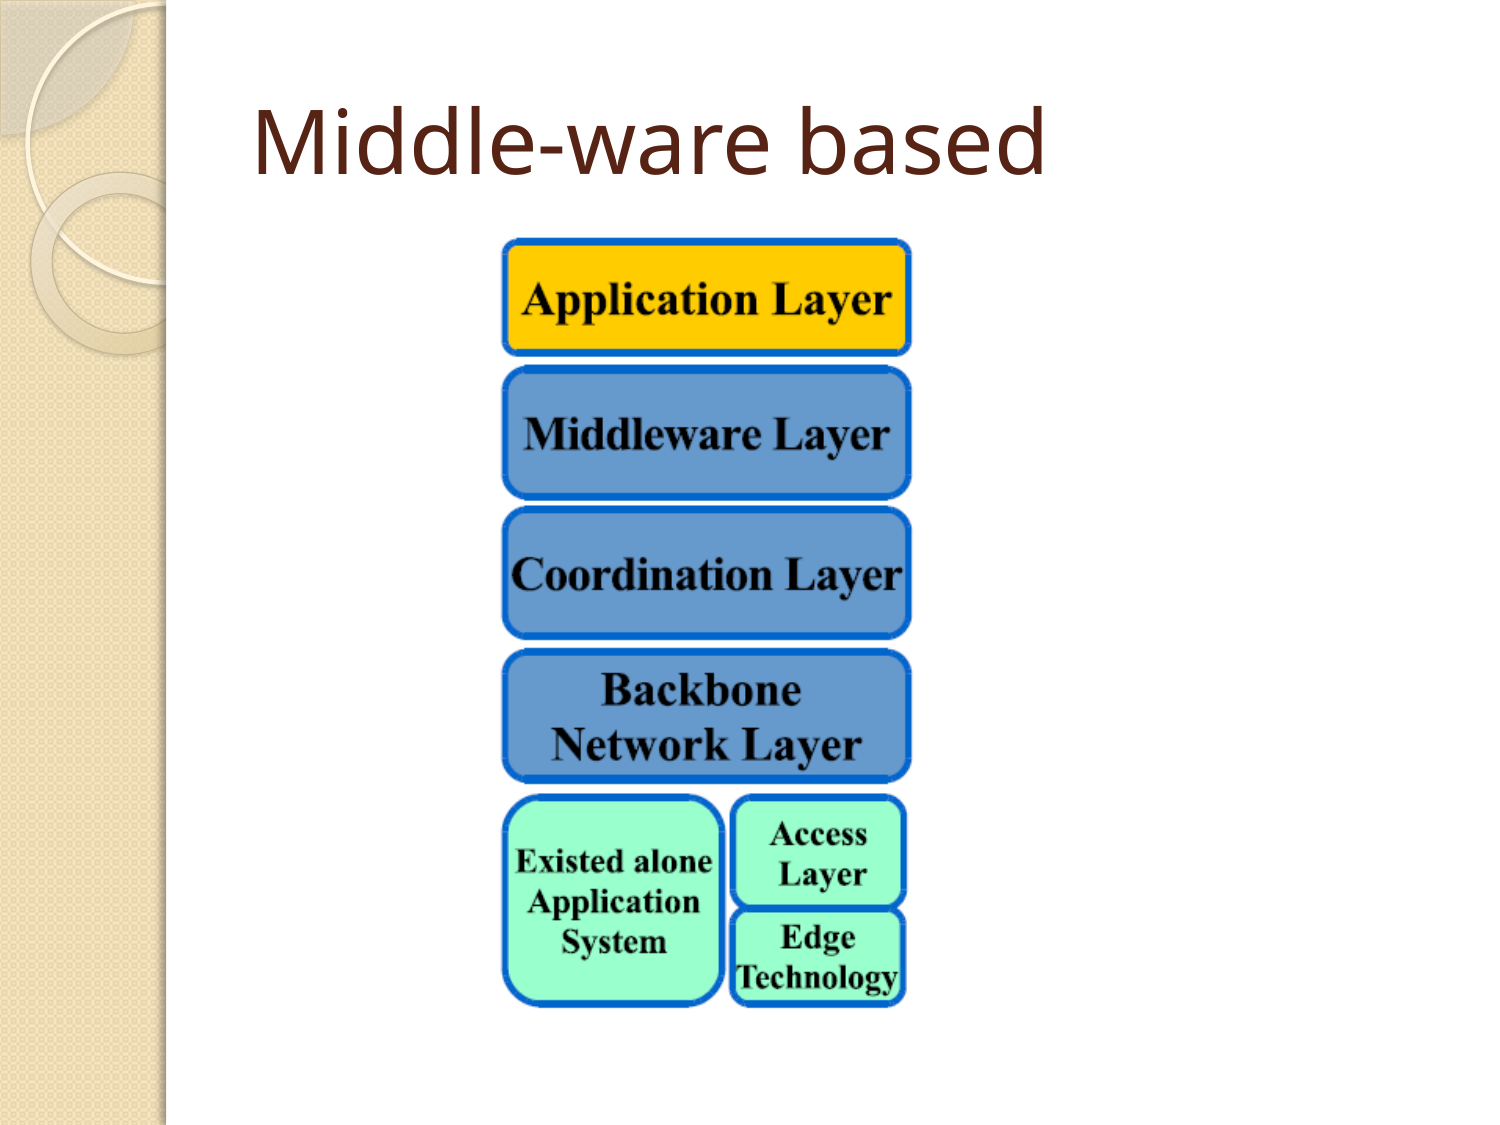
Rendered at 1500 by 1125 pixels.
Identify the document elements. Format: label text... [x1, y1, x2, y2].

picture [487, 224, 918, 1016]
title Middle-ware based [235, 45, 1466, 233]
